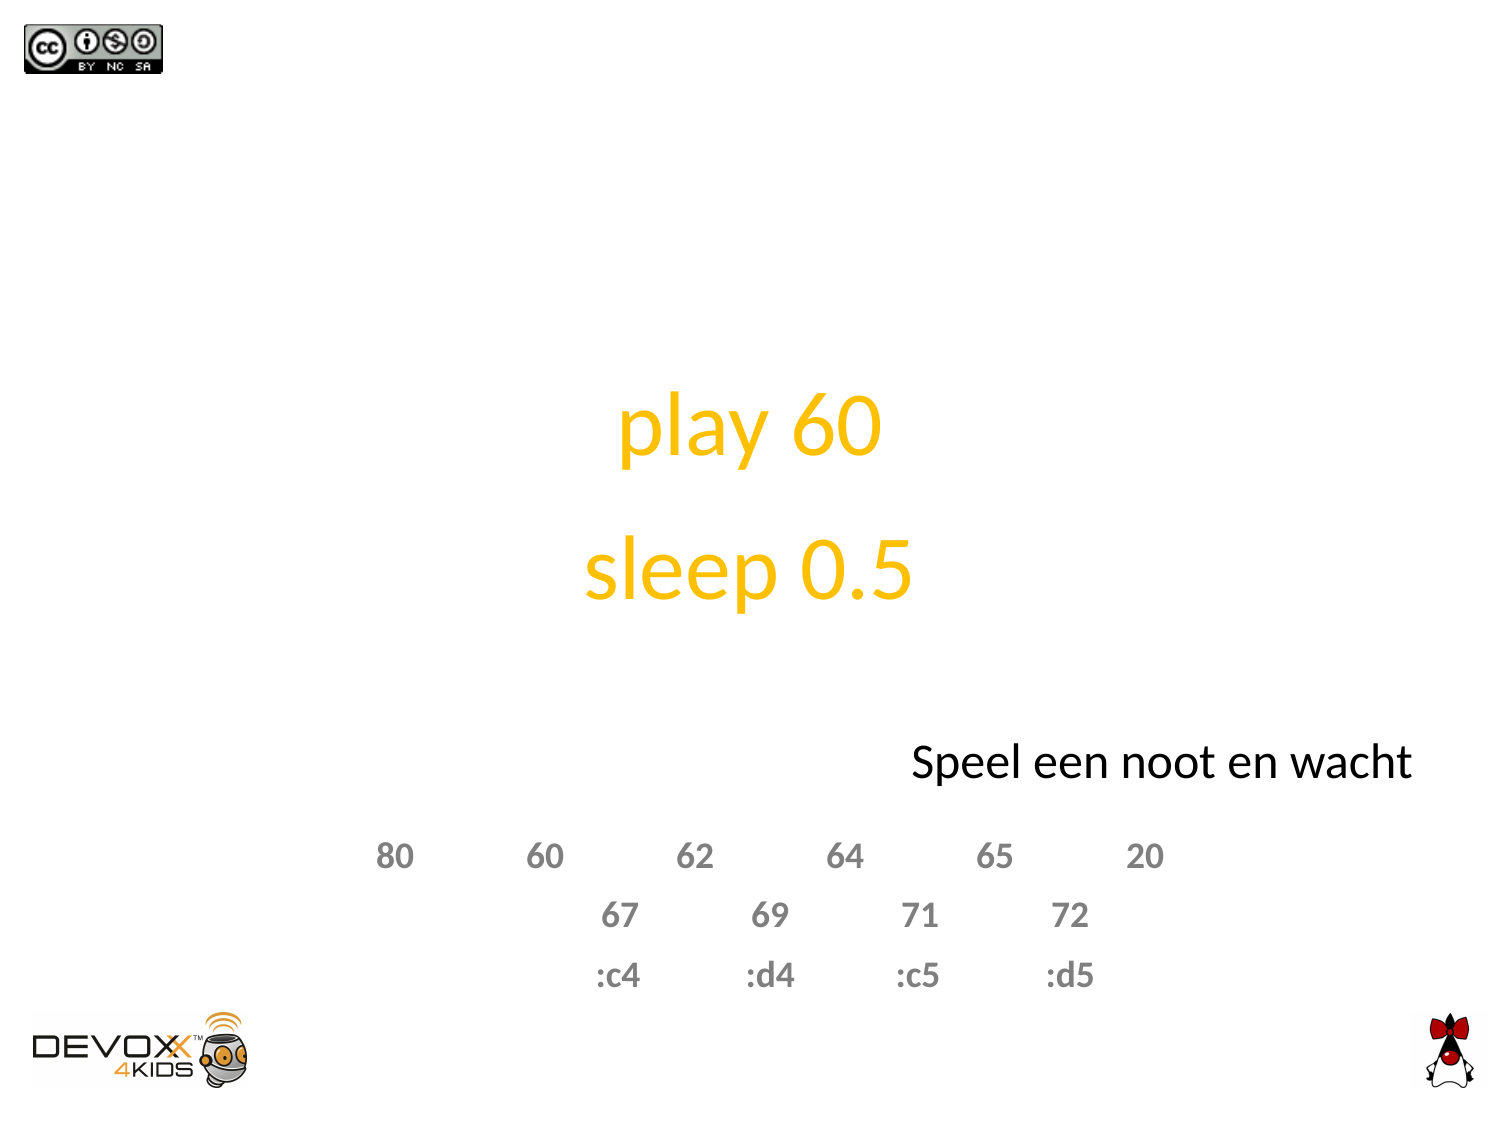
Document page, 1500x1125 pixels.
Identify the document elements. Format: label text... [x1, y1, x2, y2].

picture [33, 1012, 248, 1088]
list 80 60 62 64 65 20 67 69 71 72 :c4 :d4 :c5 :d5 [57, 816, 1484, 863]
list play 60 sleep 0.5 [88, 515, 1412, 610]
picture [1411, 1012, 1487, 1088]
picture [24, 24, 163, 74]
list Speel een noot en wacht [72, 711, 1428, 816]
